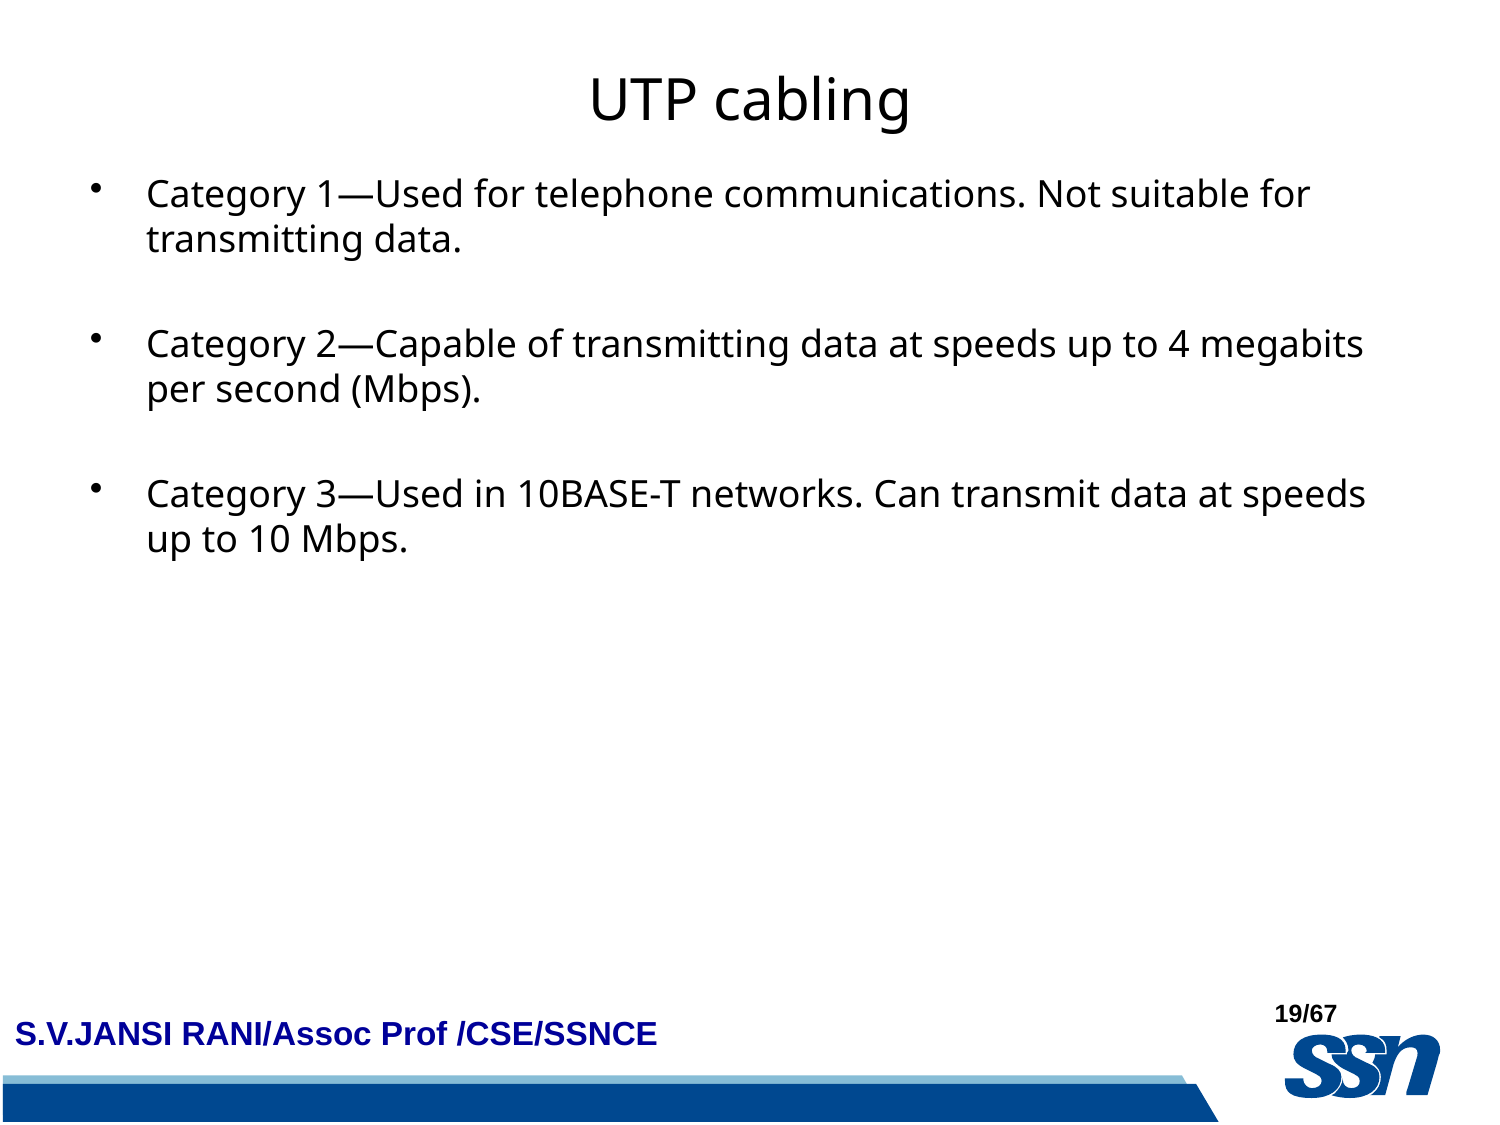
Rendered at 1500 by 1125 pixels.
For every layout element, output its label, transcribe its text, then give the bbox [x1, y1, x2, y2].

list Category 1—Used for telephone communications. Not suitable for transmitting data. Category 2—Capable of transmitting data at speeds up to 4 megabits per second (Mbps). Category 3—Used in 10BASE-T networks. Can transmit data at speeds up to 10 Mbps. [74, 162, 1426, 1006]
title UTP cabling [74, 44, 1426, 151]
